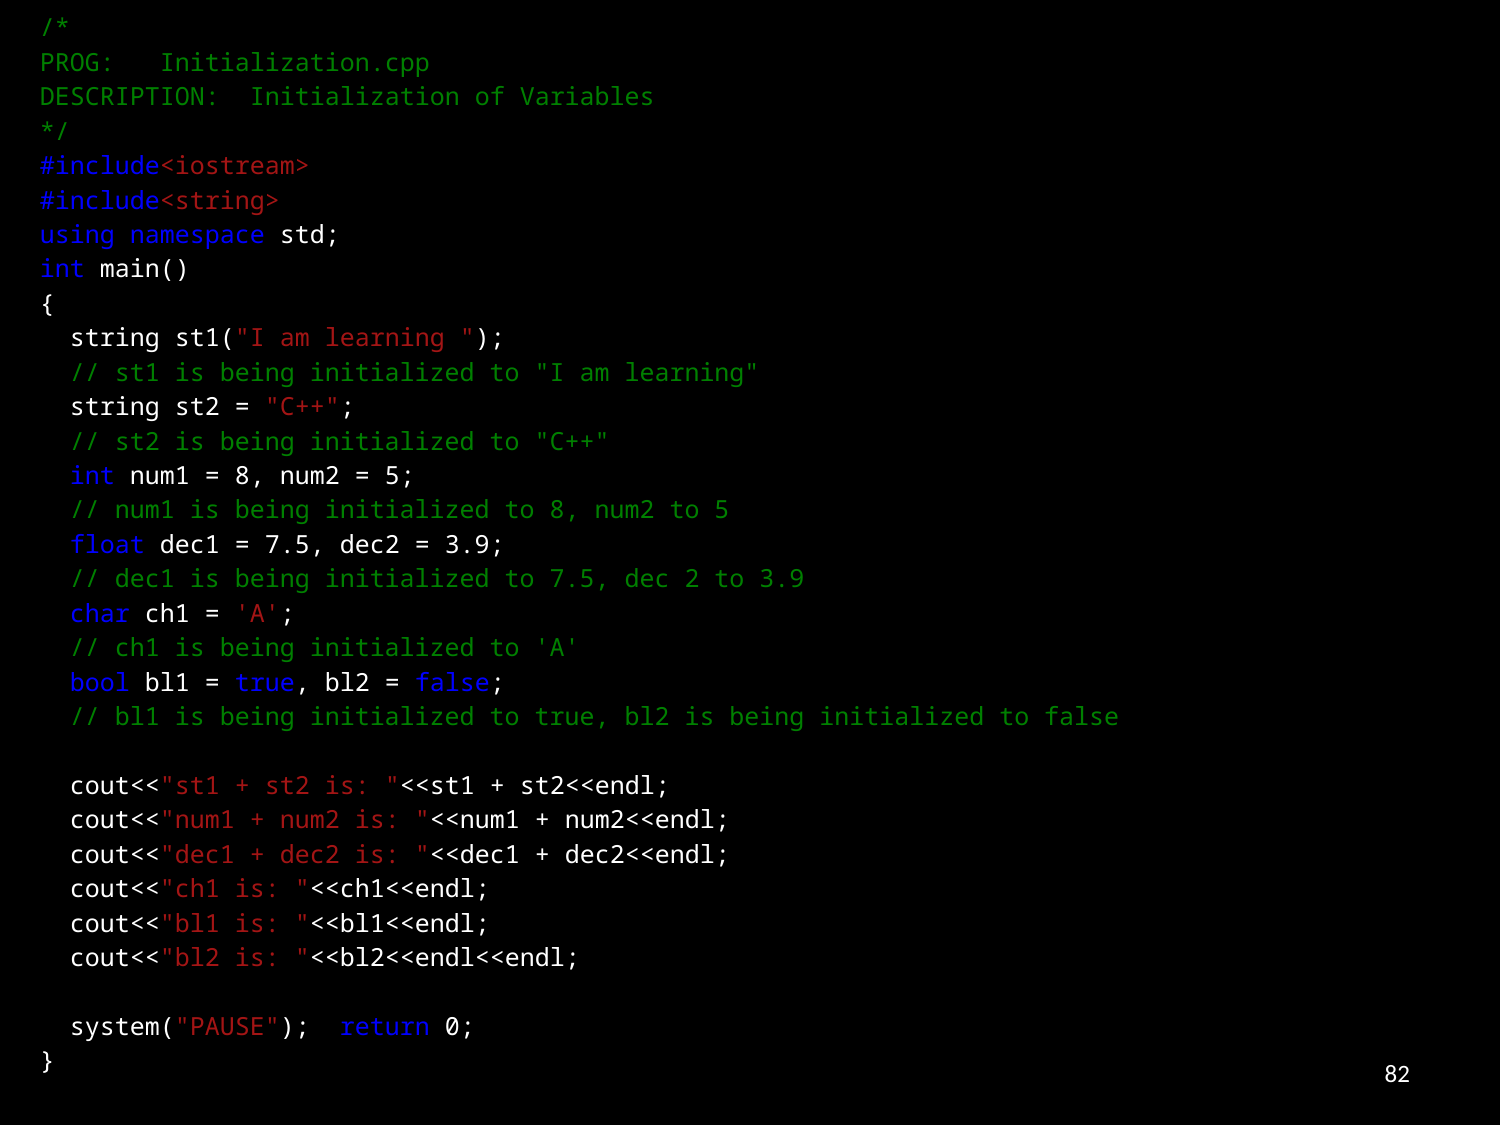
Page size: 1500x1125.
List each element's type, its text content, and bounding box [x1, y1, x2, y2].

slide_number 82 [1074, 1042, 1425, 1103]
list /* PROG: Initialization.cpp DESCRIPTION: Initialization of Variables */ #include<iostream> #include<string> using namespace std; int main() { string st1("I am learning "); // st1 is being initialized to "I am learning" string st2 = "C++"; // st2 is being initialized to "C++" int num1 = 8, num2 = 5; // num1 is being initialized to 8, num2 to 5 float dec1 = 7.5, dec2 = 3.9; // dec1 is being initialized to 7.5, dec 2 to 3.9 char ch1 = 'A'; // ch1 is being initialized to 'A' bool bl1 = true, bl2 = false; // bl1 is being initialized to true, bl2 is being initialized to false cout<<"st1 + st2 is: "<<st1 + st2<<endl; cout<<"num1 + num2 is: "<<num1 + num2<<endl; cout<<"dec1 + dec2 is: "<<dec1 + dec2<<endl; cout<<"ch1 is: "<<ch1<<endl; cout<<"bl1 is: "<<bl1<<endl; cout<<"bl2 is: "<<bl2<<endl<<endl; system("PAUSE"); return 0; } [24, 0, 1463, 1125]
